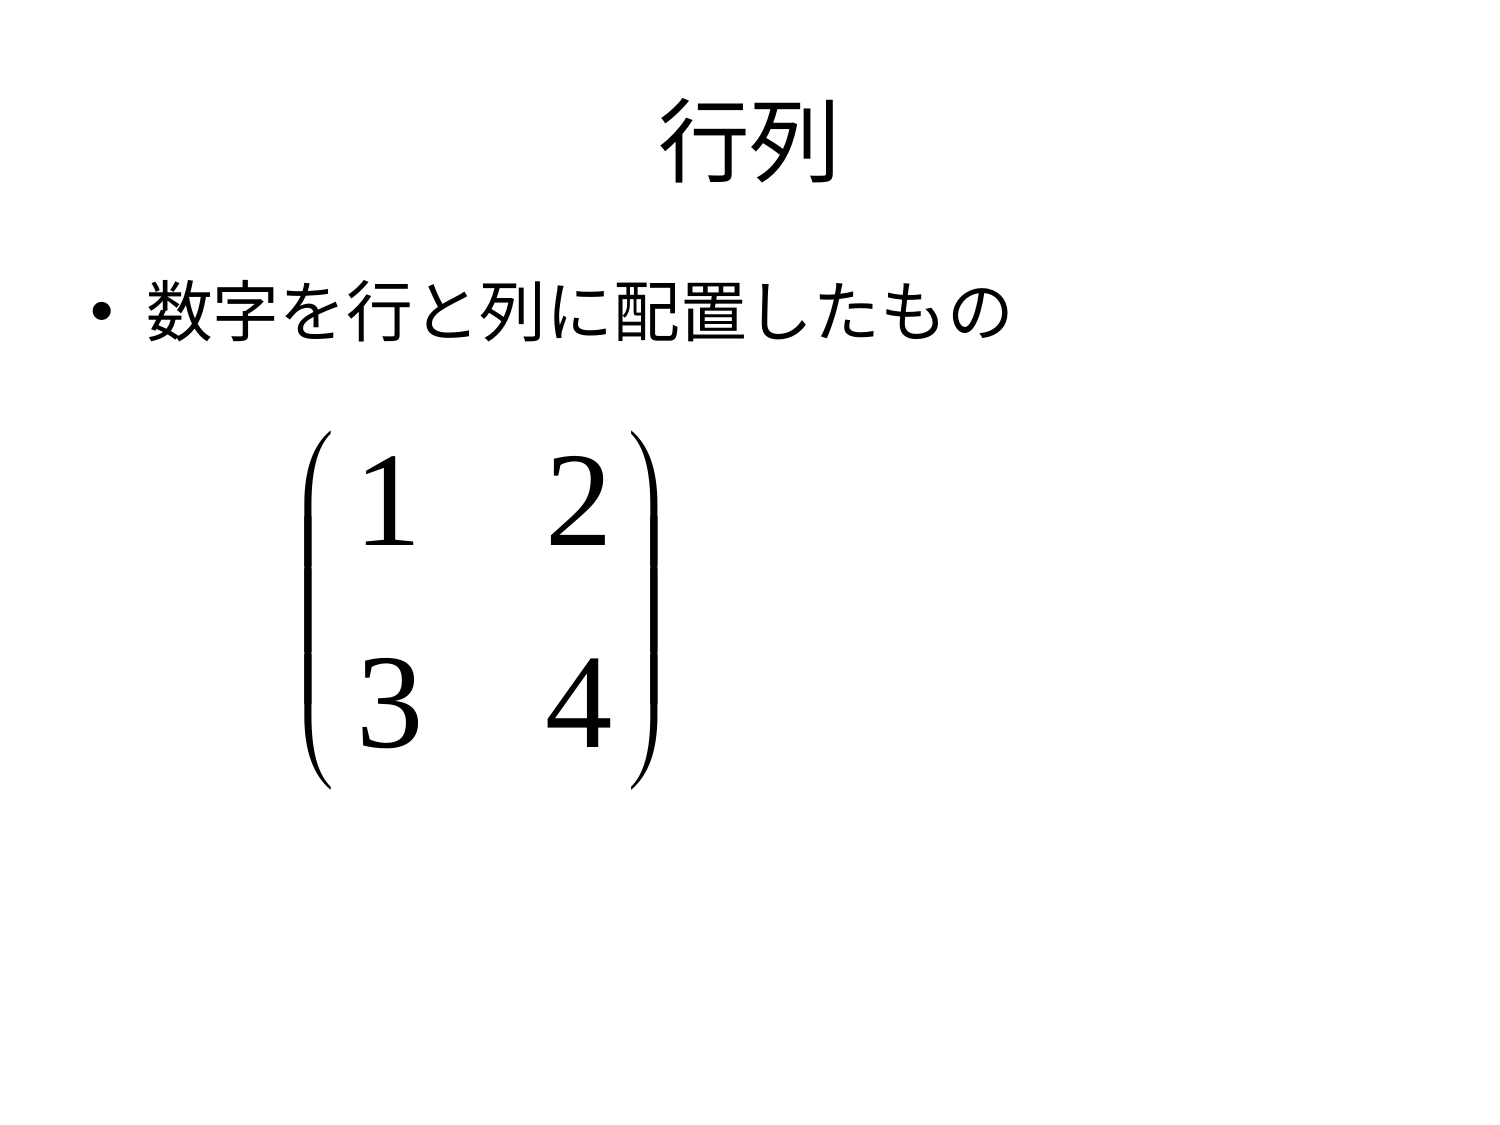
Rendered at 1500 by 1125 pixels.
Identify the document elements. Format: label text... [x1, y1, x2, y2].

list 数字を行と列に配置したもの [75, 262, 1425, 374]
title 行列 [75, 45, 1425, 233]
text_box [277, 408, 693, 813]
